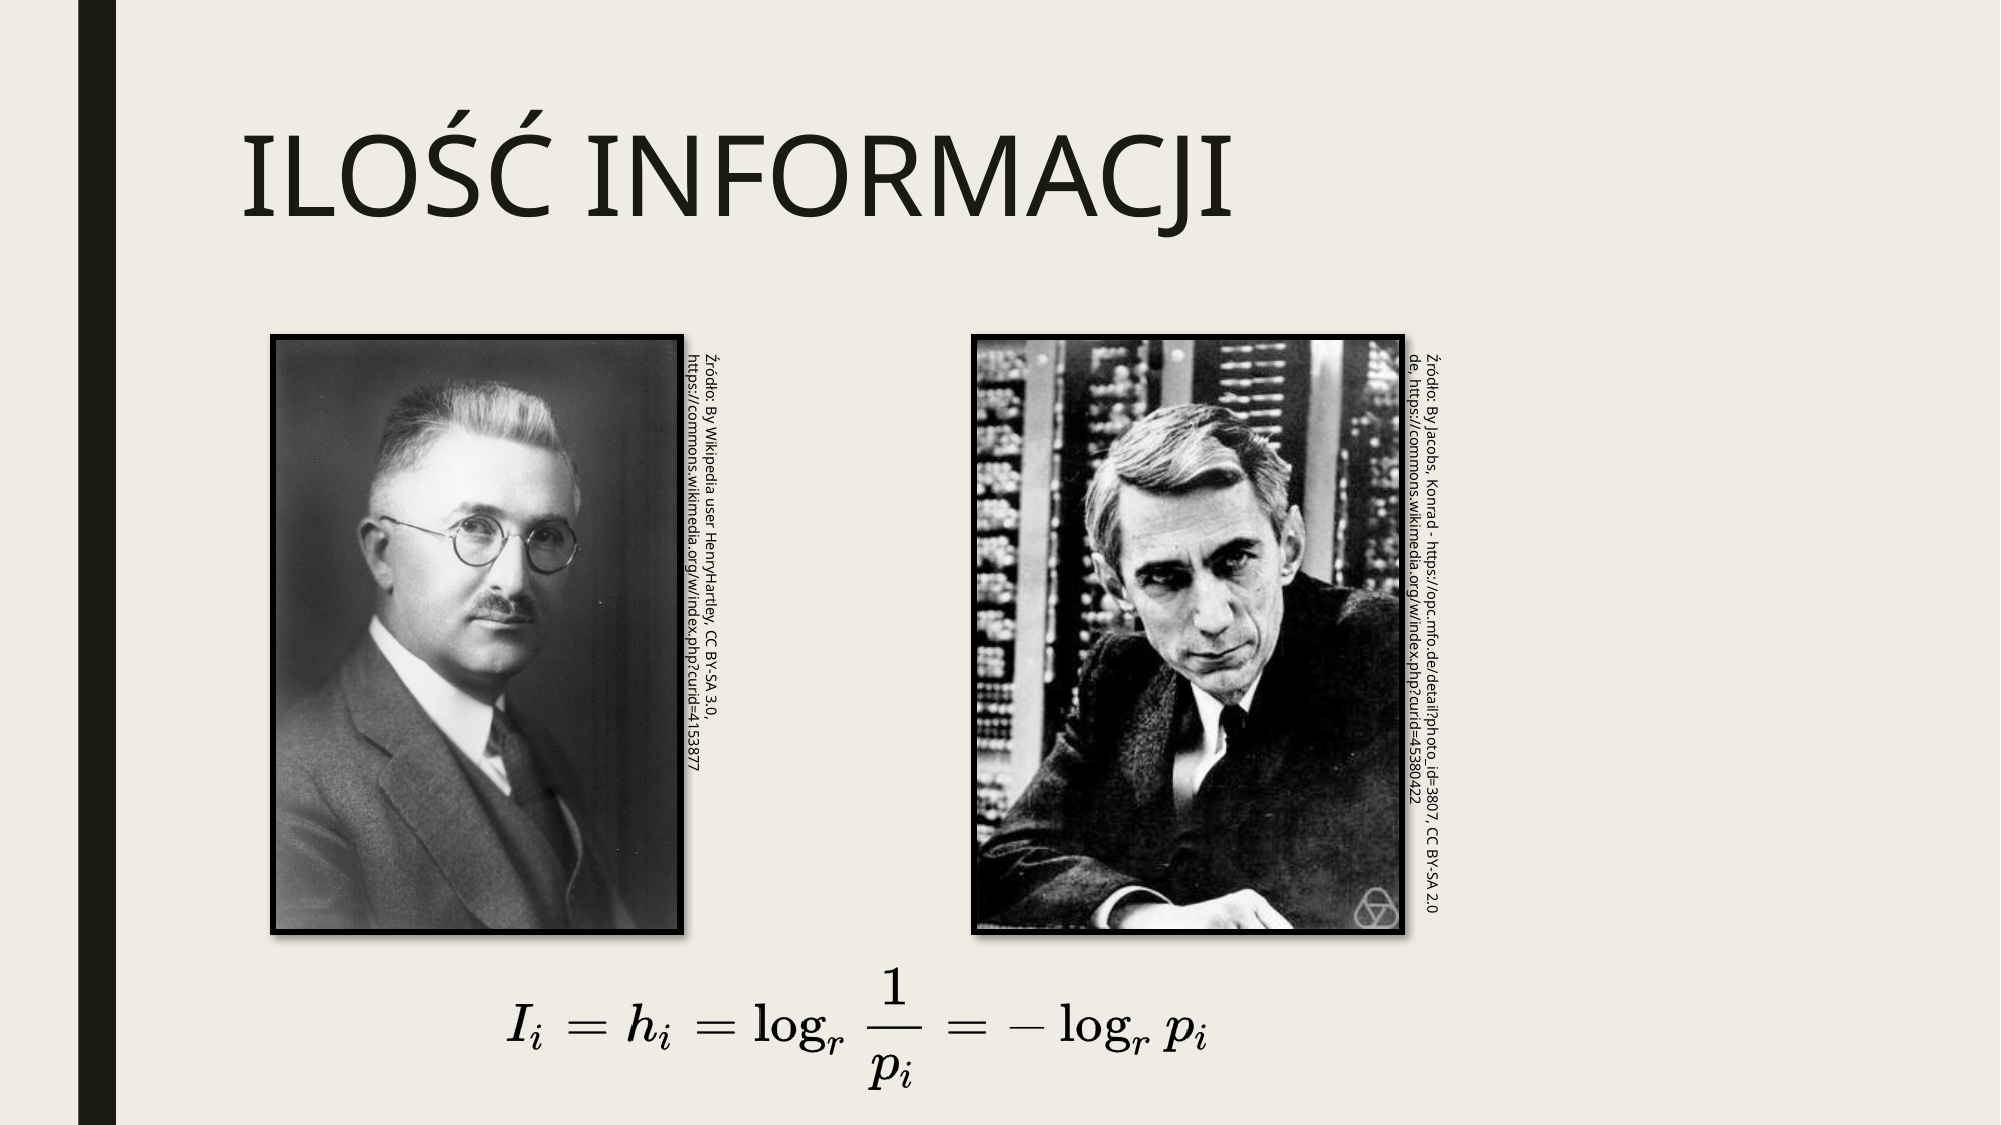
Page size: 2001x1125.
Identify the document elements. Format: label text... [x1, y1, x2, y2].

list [275, 339, 678, 929]
picture [505, 962, 1214, 1096]
picture [977, 339, 1399, 929]
text_box Źródło: By ​Wikipedia user HenryHartley, CC BY-SA 3.0, https://commons.wikimedia.org/w/index.php?curid=4153877 [678, 339, 728, 929]
text_box Źródło: By Jacobs, Konrad - https://opc.mfo.de/detail?photo_id=3807, CC BY-SA 2.0 de, https://commons.wikimedia.org/w/index.php?curid=45380422 [1399, 339, 1450, 929]
title ILOŚĆ INFORMACJI [225, 112, 1800, 357]
